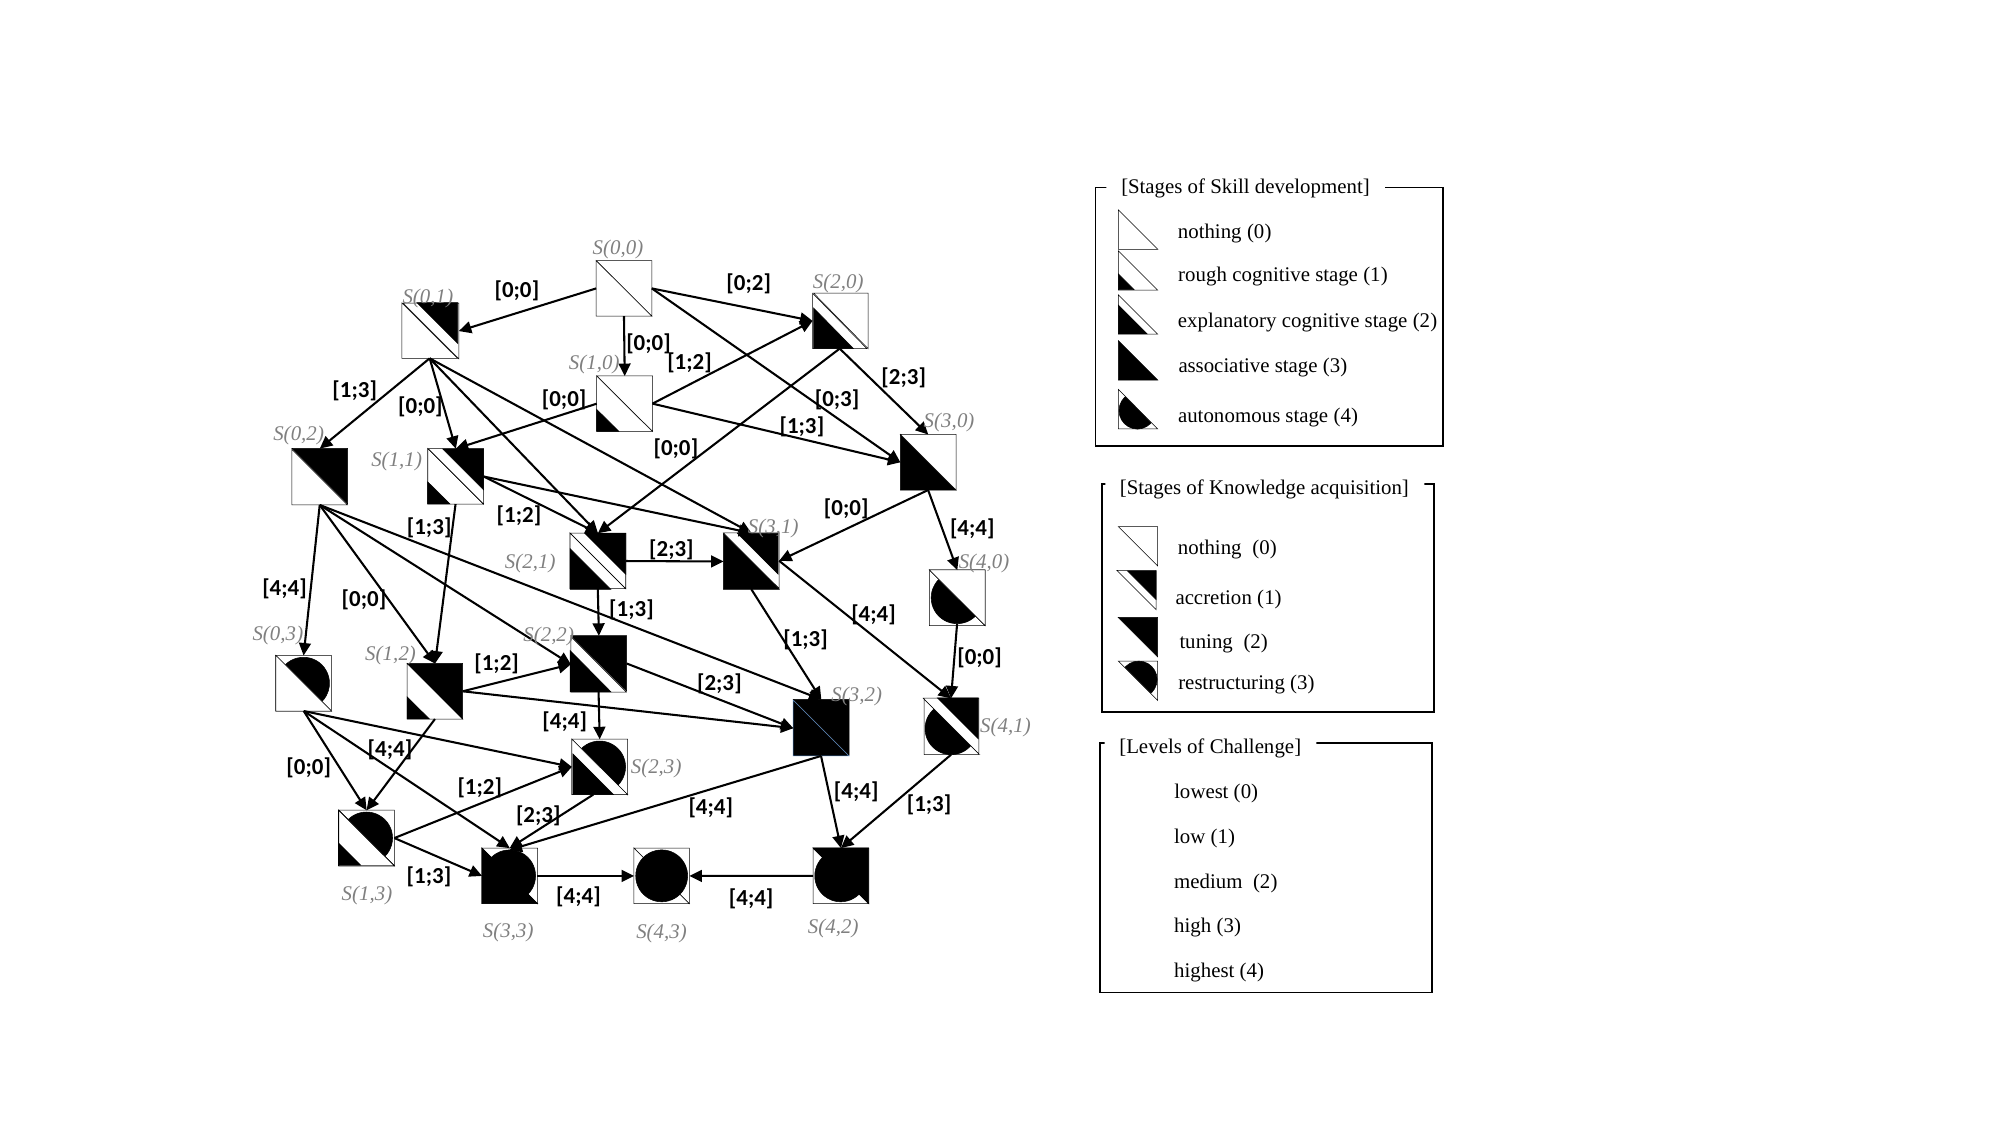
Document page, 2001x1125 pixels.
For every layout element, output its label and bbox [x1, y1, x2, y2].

text_box [237, 164, 1461, 993]
